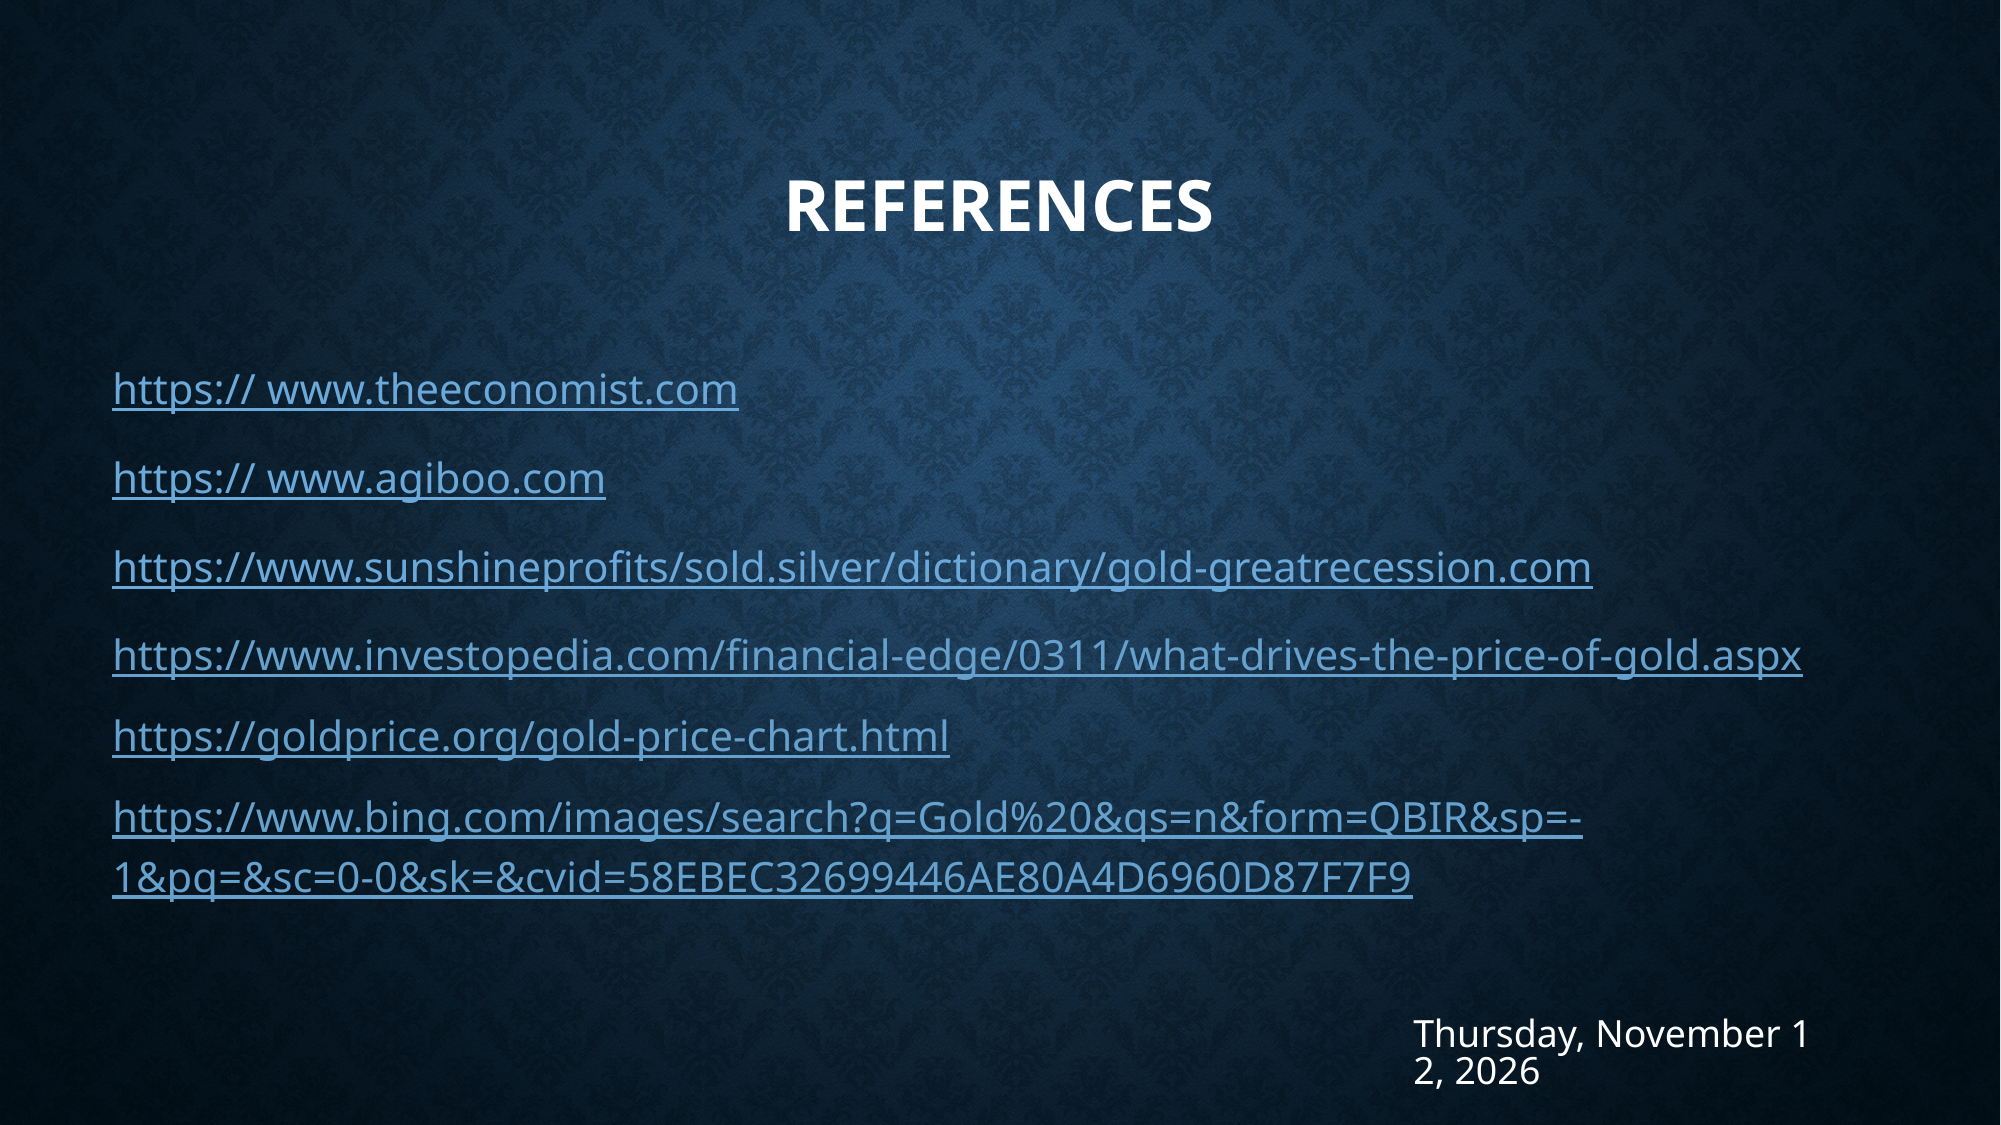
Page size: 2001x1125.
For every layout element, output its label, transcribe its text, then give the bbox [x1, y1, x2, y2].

list https:// www.theeconomist.com https:// www.agiboo.com https://www.sunshineprofits/sold.silver/dictionary/gold-greatrecession.com https://www.investopedia.com/financial-edge/0311/what-drives-the-price-of-gold.aspx https://goldprice.org/gold-price-chart.html https://www.bing.com/images/search?q=Gold%20&qs=n&form=QBIR&sp=-1&pq=&sc=0-0&sk=&cvid=58EBEC32699446AE80A4D6960D87F7F9 [97, 343, 1849, 950]
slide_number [1398, 1005, 1849, 1065]
title references [149, 99, 1849, 318]
